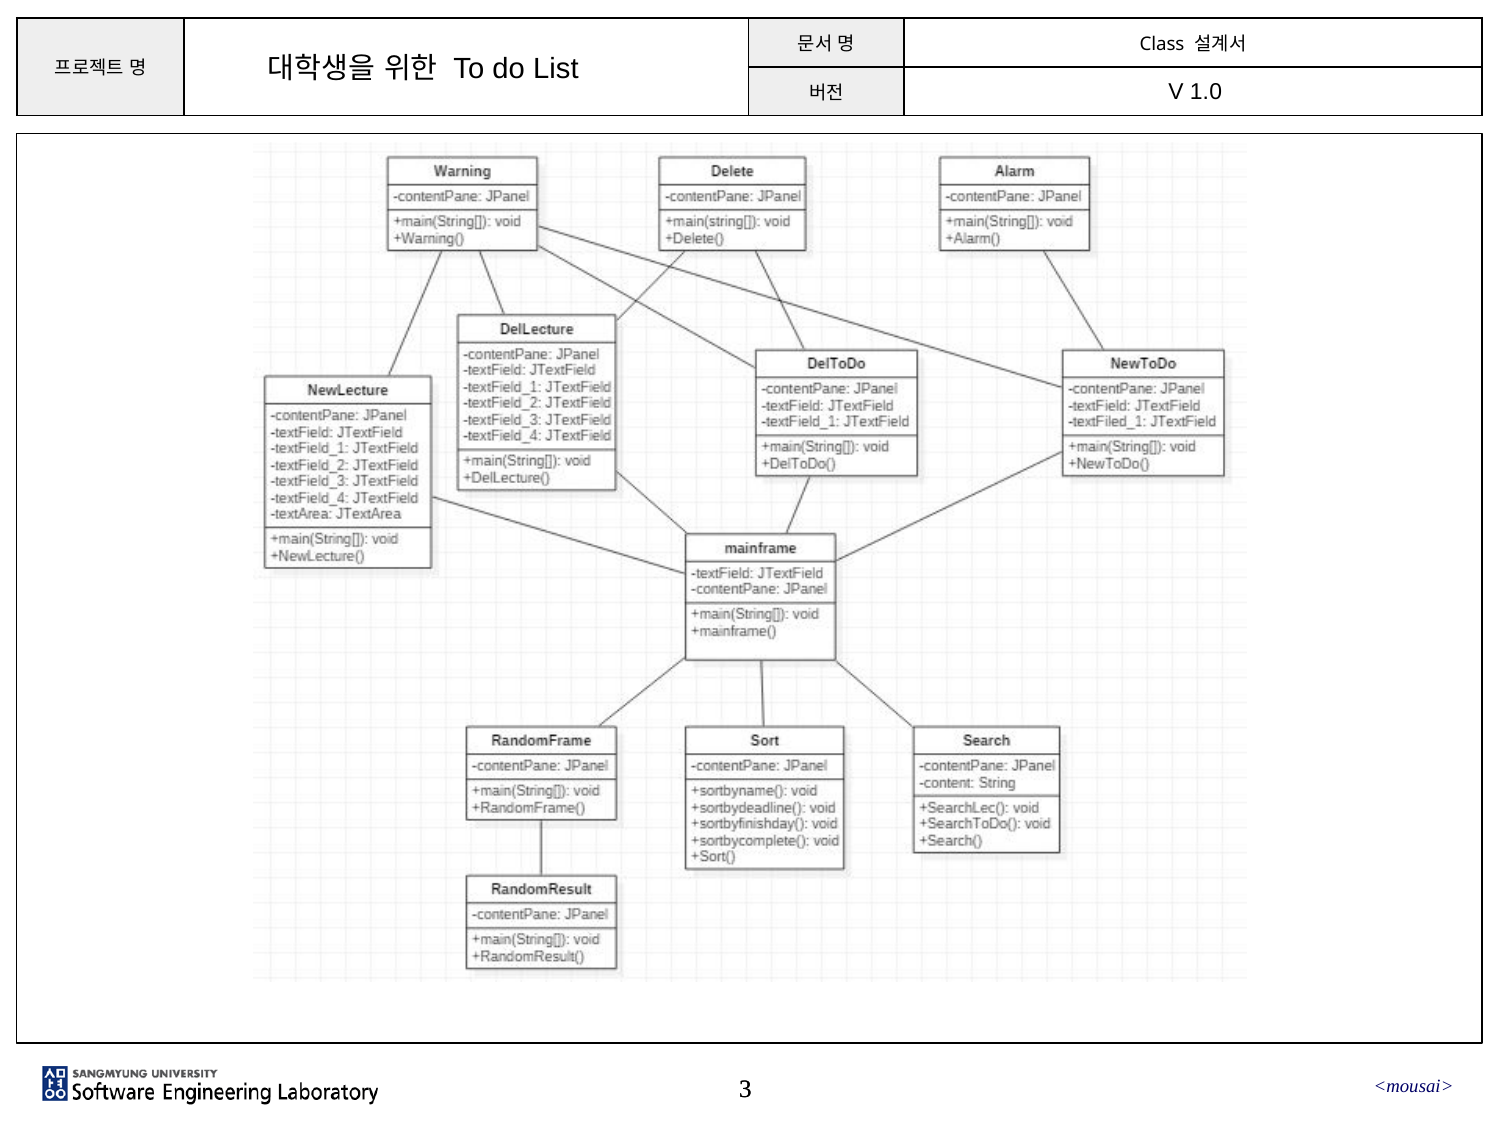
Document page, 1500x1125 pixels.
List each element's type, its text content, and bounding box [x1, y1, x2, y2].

footer <mousai> [994, 1060, 1454, 1110]
text_box 대학생을 위한 To do List [253, 42, 624, 92]
picture [42, 1066, 382, 1106]
text_box V 1.0 [1153, 68, 1272, 112]
picture [253, 142, 1247, 983]
